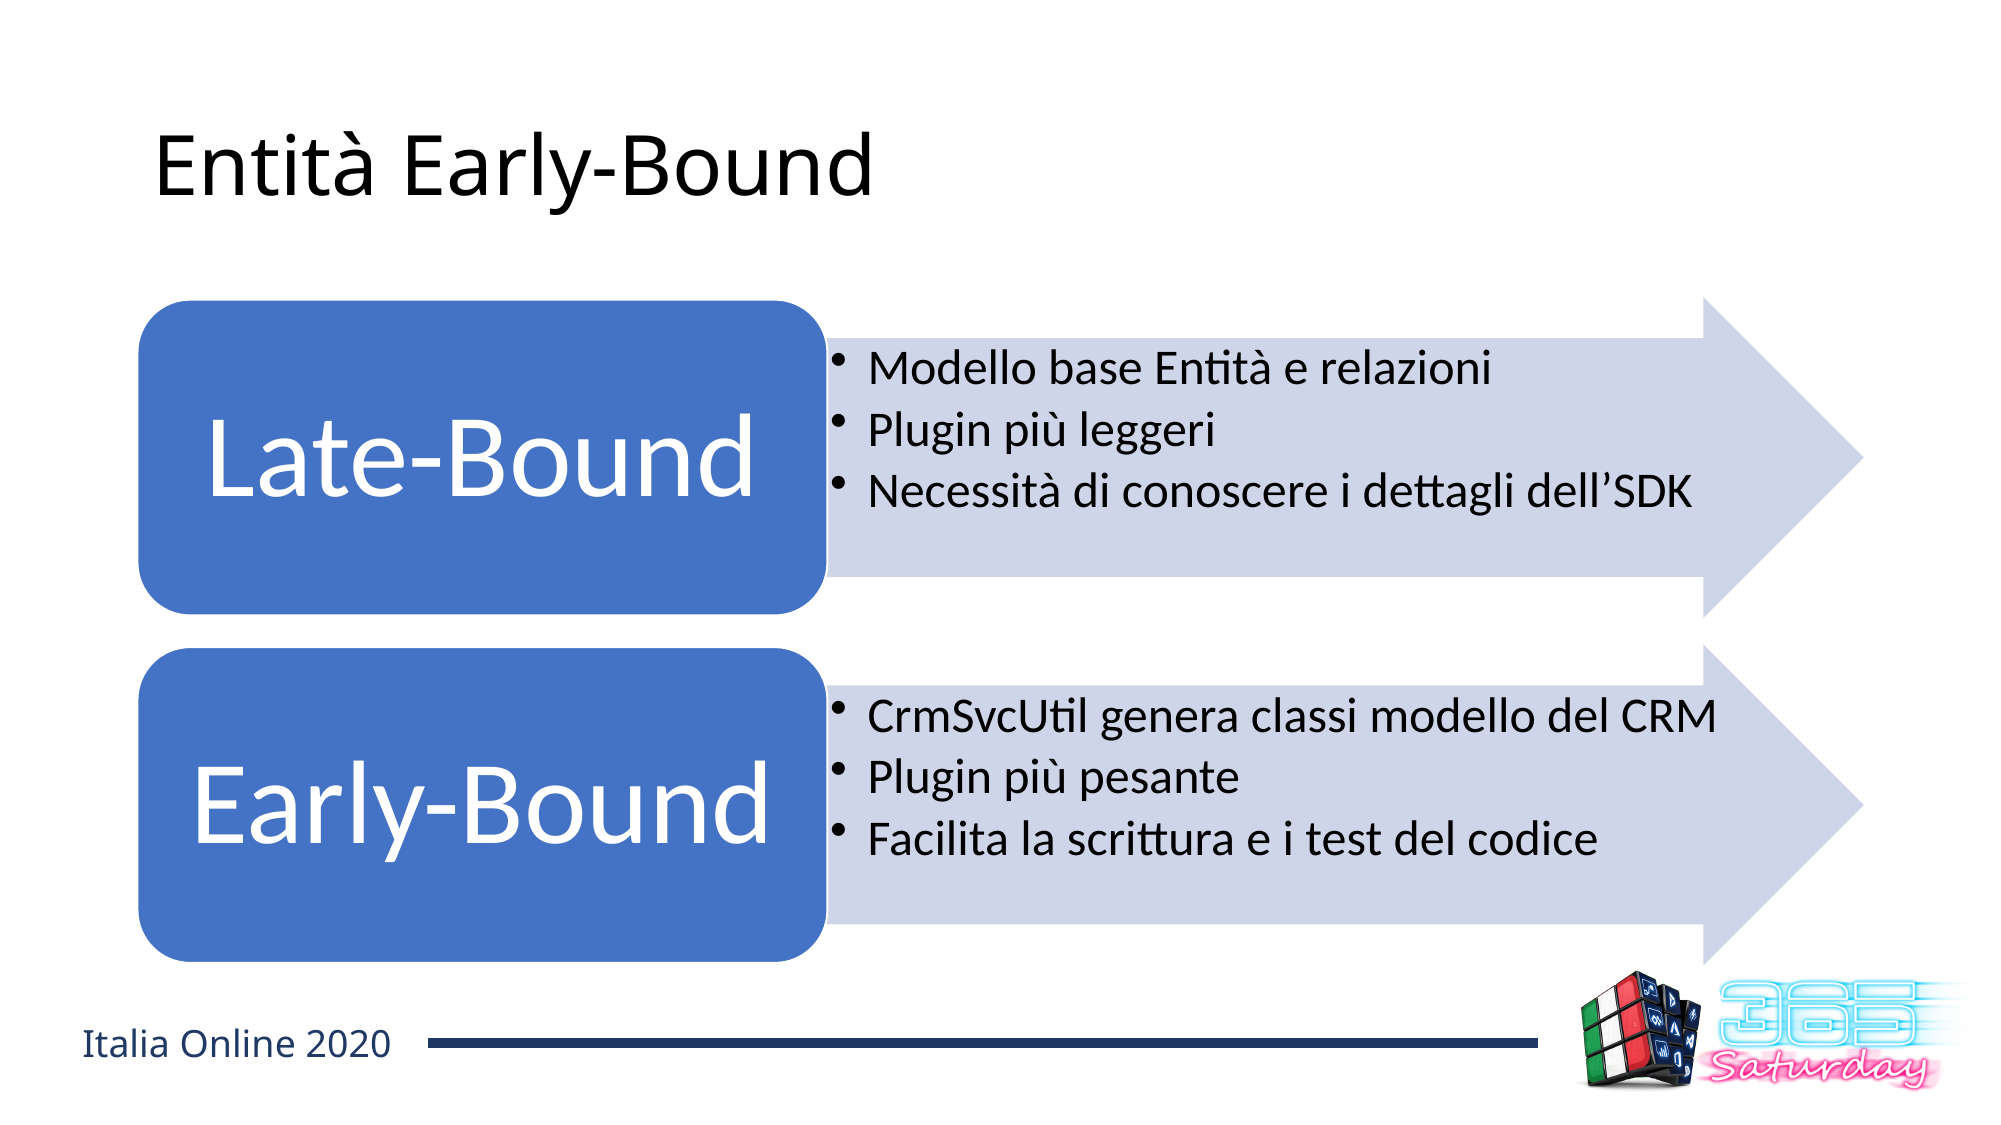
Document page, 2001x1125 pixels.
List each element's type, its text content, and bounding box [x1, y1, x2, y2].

picture [1485, 954, 2000, 1125]
title Entità Early-Bound [137, 59, 1863, 278]
text_box Early-Bound [136, 646, 829, 964]
text_box Late-Bound [136, 298, 829, 617]
text_box Modello base Entità e relazioni Plugin più leggeri Necessità di conoscere i dettagli dell’SDK [827, 297, 1864, 618]
text_box CrmSvcUtil genera classi modello del CRM Plugin più pesante Facilita la scrittura e i test del codice [827, 644, 1864, 966]
